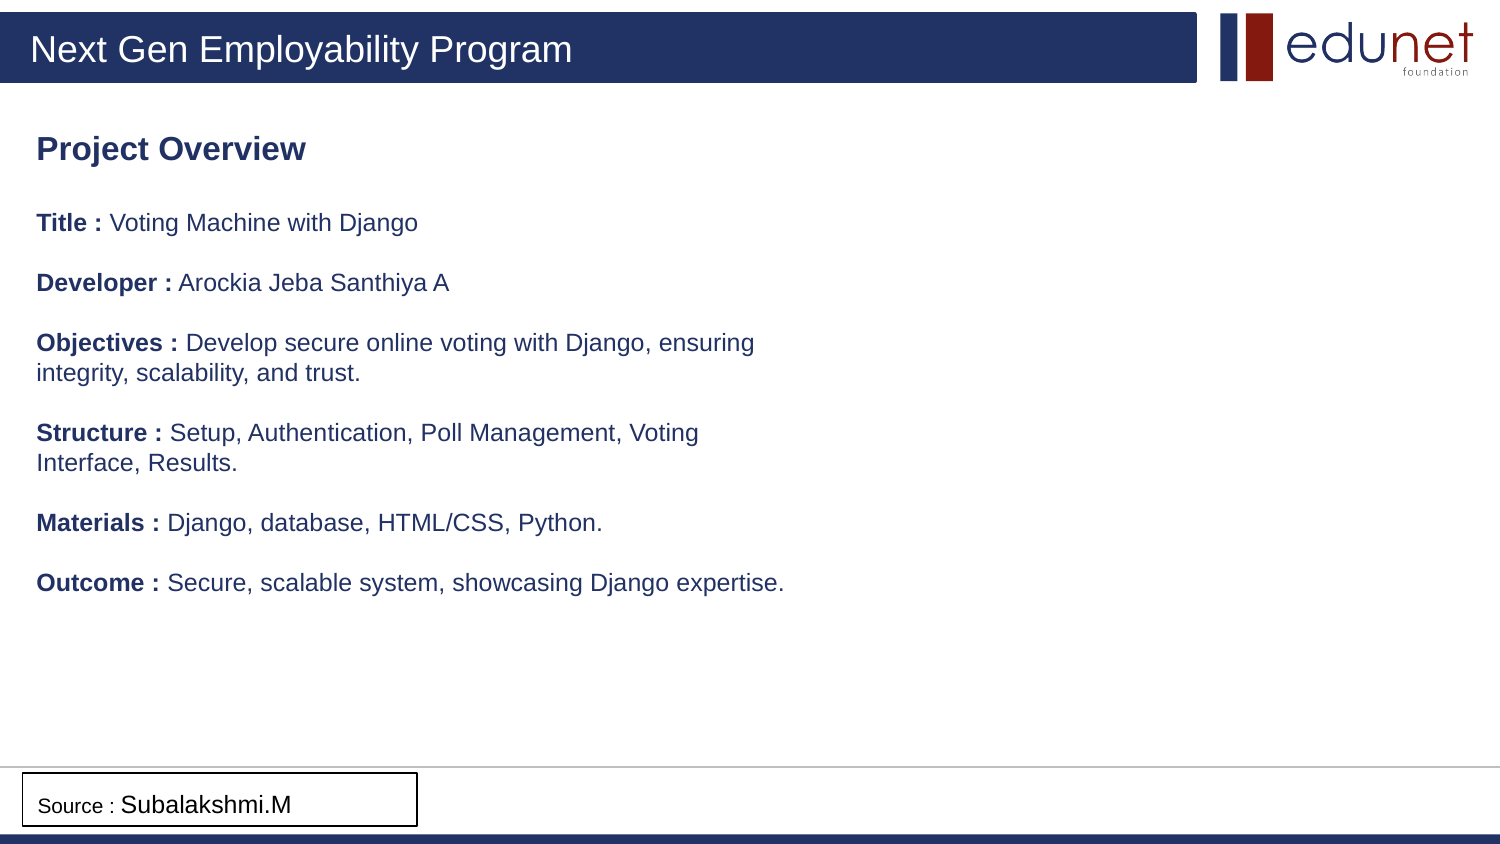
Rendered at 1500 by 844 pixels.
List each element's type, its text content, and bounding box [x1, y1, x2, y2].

picture [1279, 14, 1482, 83]
title Project Overview Title : Voting Machine with Django Developer : Arockia Jeba Santhiya A Objectives : Develop secure online voting with Django, ensuring integrity, scalability, and trust. Structure : Setup, Authentication, Poll Management, Voting Interface, Results. Materials : Django, database, HTML/CSS, Python. Outcome : Secure, scalable system, showcasing Django expertise. [21, 111, 807, 165]
text_box Source : Subalakshmi.M [22, 776, 417, 826]
